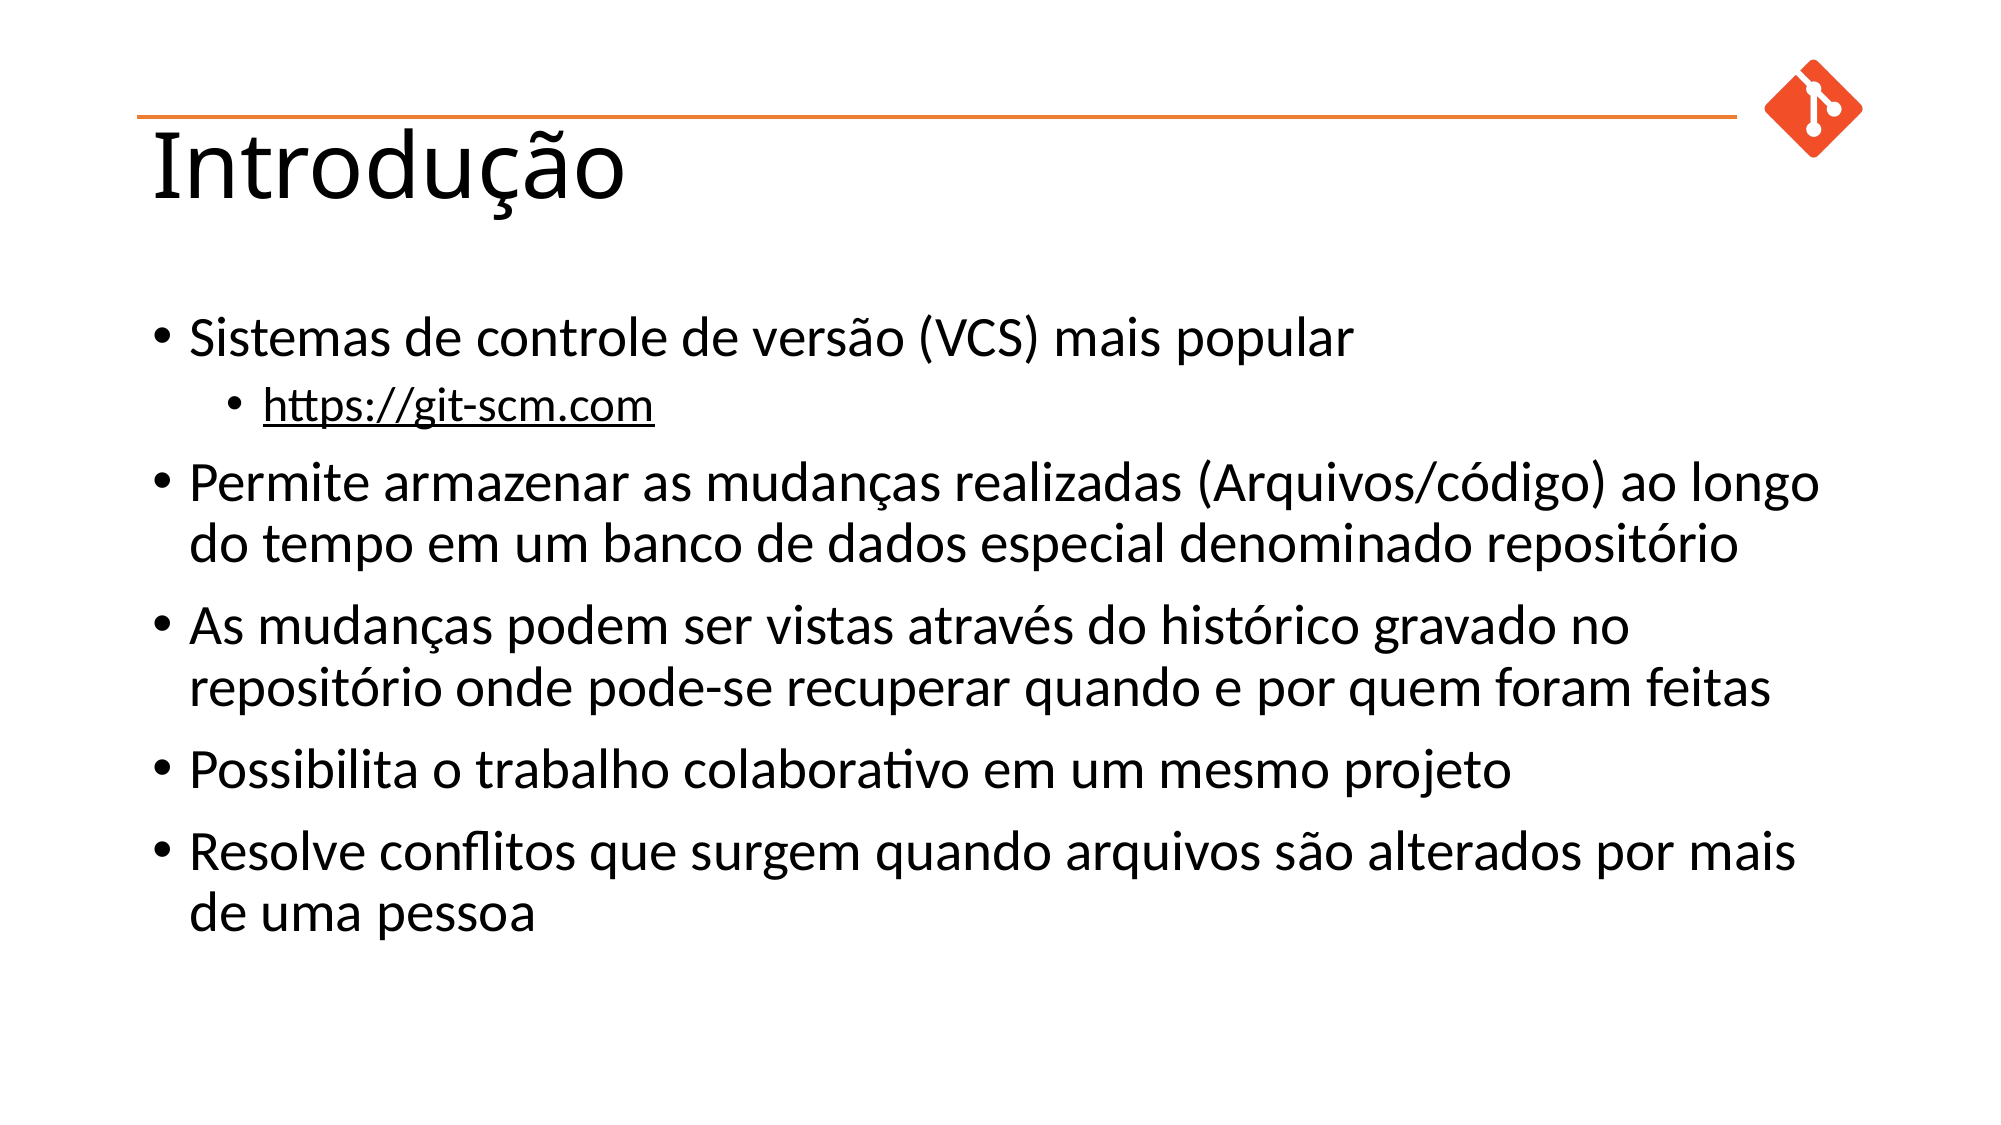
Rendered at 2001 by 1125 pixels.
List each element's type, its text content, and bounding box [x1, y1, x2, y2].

title Introdução [137, 59, 1863, 278]
list Sistemas de controle de versão (VCS) mais popular https://git-scm.com Permite armazenar as mudanças realizadas (Arquivos/código) ao longo do tempo em um banco de dados especial denominado repositório As mudanças podem ser vistas através do histórico gravado no repositório onde pode-se recuperar quando e por quem foram feitas Possibilita o trabalho colaborativo em um mesmo projeto Resolve conflitos que surgem quando arquivos são alterados por mais de uma pessoa [137, 299, 1863, 1014]
